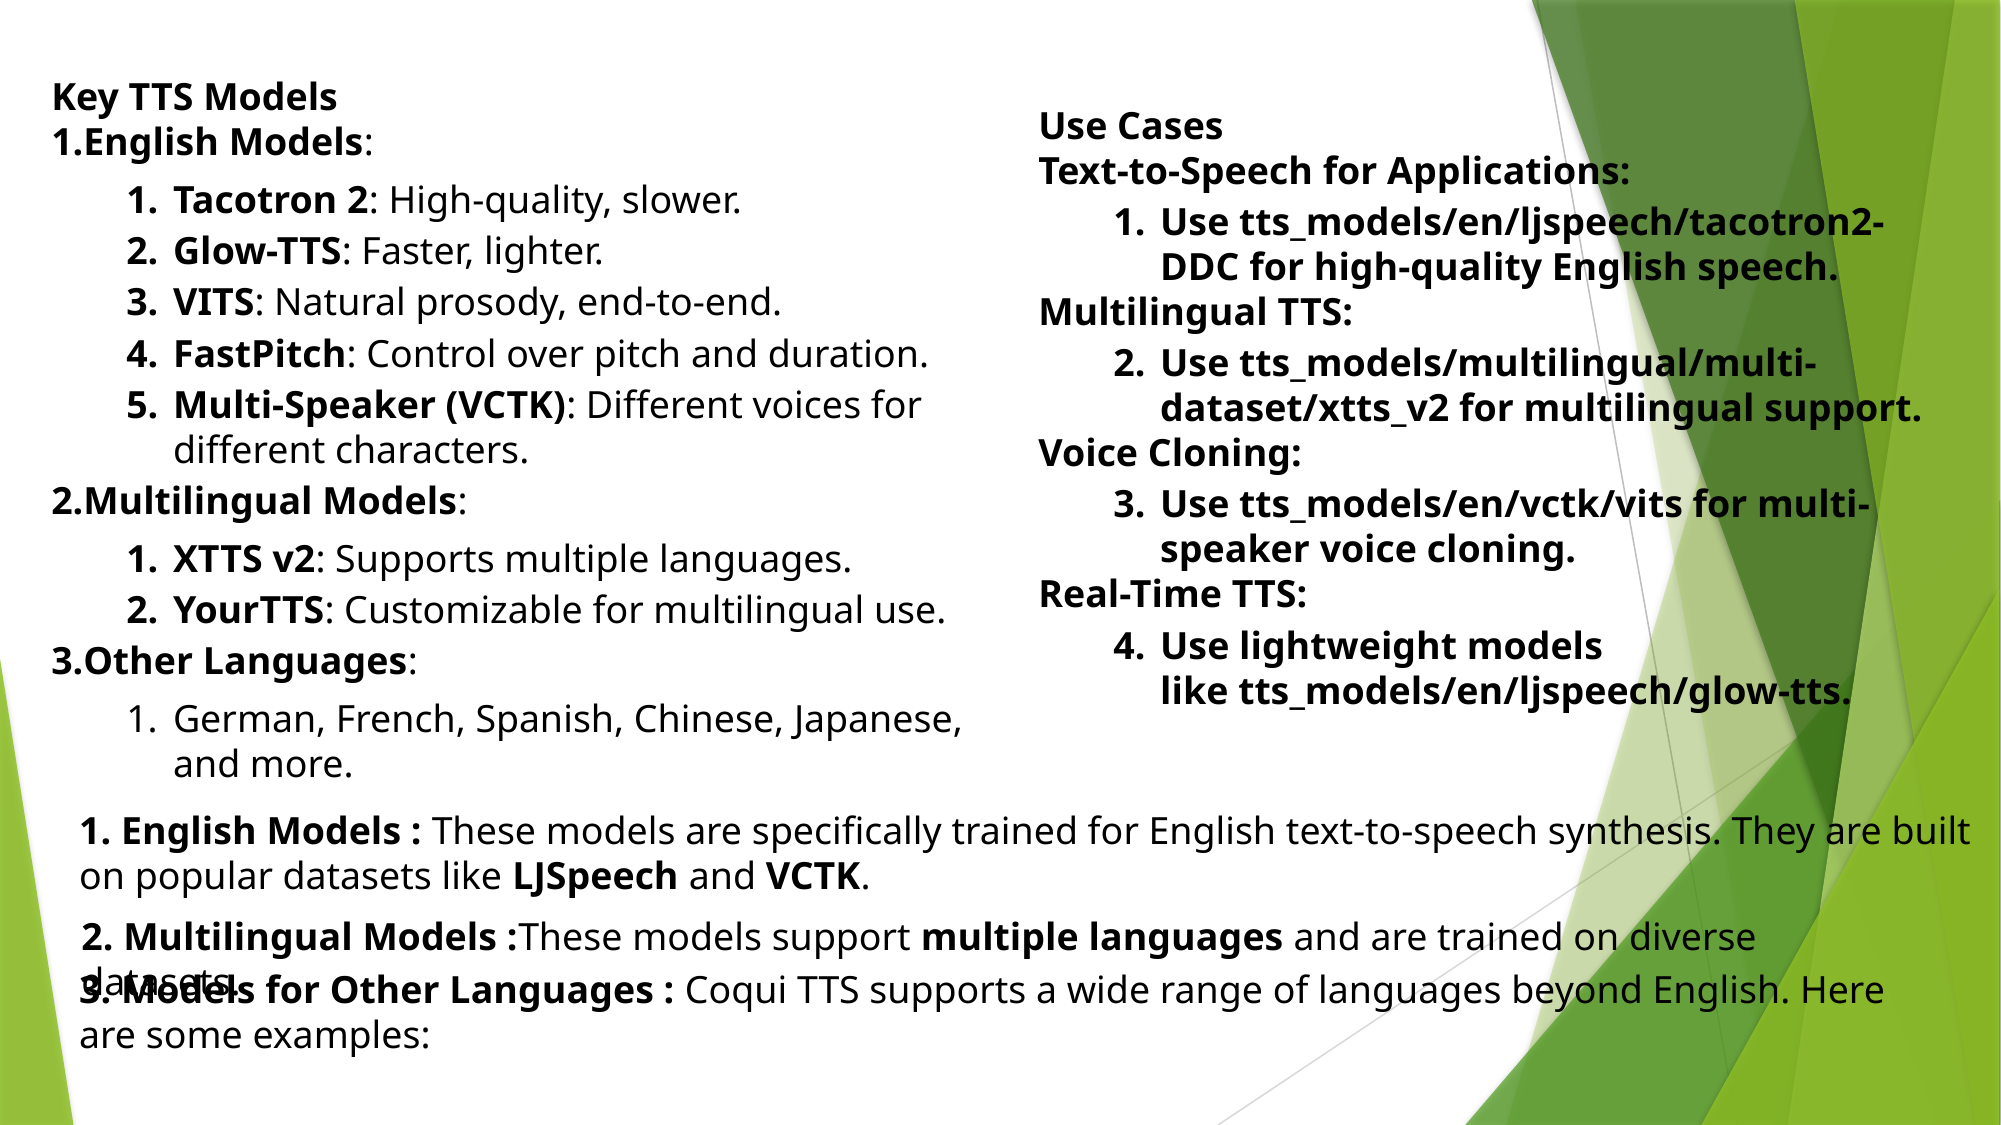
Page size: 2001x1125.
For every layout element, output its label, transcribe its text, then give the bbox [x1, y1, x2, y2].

text_box Key TTS Models English Models: Tacotron 2: High-quality, slower. Glow-TTS: Faster, lighter. VITS: Natural prosody, end-to-end. FastPitch: Control over pitch and duration. Multi-Speaker (VCTK): Different voices for different characters. Multilingual Models: XTTS v2: Supports multiple languages. YourTTS: Customizable for multilingual use. Other Languages: German, French, Spanish, Chinese, Japanese, and more. [36, 65, 1038, 792]
text_box 1. English Models : These models are specifically trained for English text-to-speech synthesis. They are built on popular datasets like LJSpeech and VCTK. [64, 799, 2000, 904]
text_box 2. Multilingual Models :These models support multiple languages and are trained on diverse datasets. [66, 905, 1926, 1010]
text_box Use Cases Text-to-Speech for Applications: Use tts_models/en/ljspeech/tacotron2-DDC for high-quality English speech. Multilingual TTS: Use tts_models/multilingual/multi-dataset/xtts_v2 for multilingual support. Voice Cloning: Use tts_models/en/vctk/vits for multi-speaker voice cloning. Real-Time TTS: Use lightweight models like tts_models/en/ljspeech/glow-tts. [1023, 94, 1940, 765]
text_box 3. Models for Other Languages : Coqui TTS supports a wide range of languages beyond English. Here are some examples: [64, 958, 1912, 1063]
